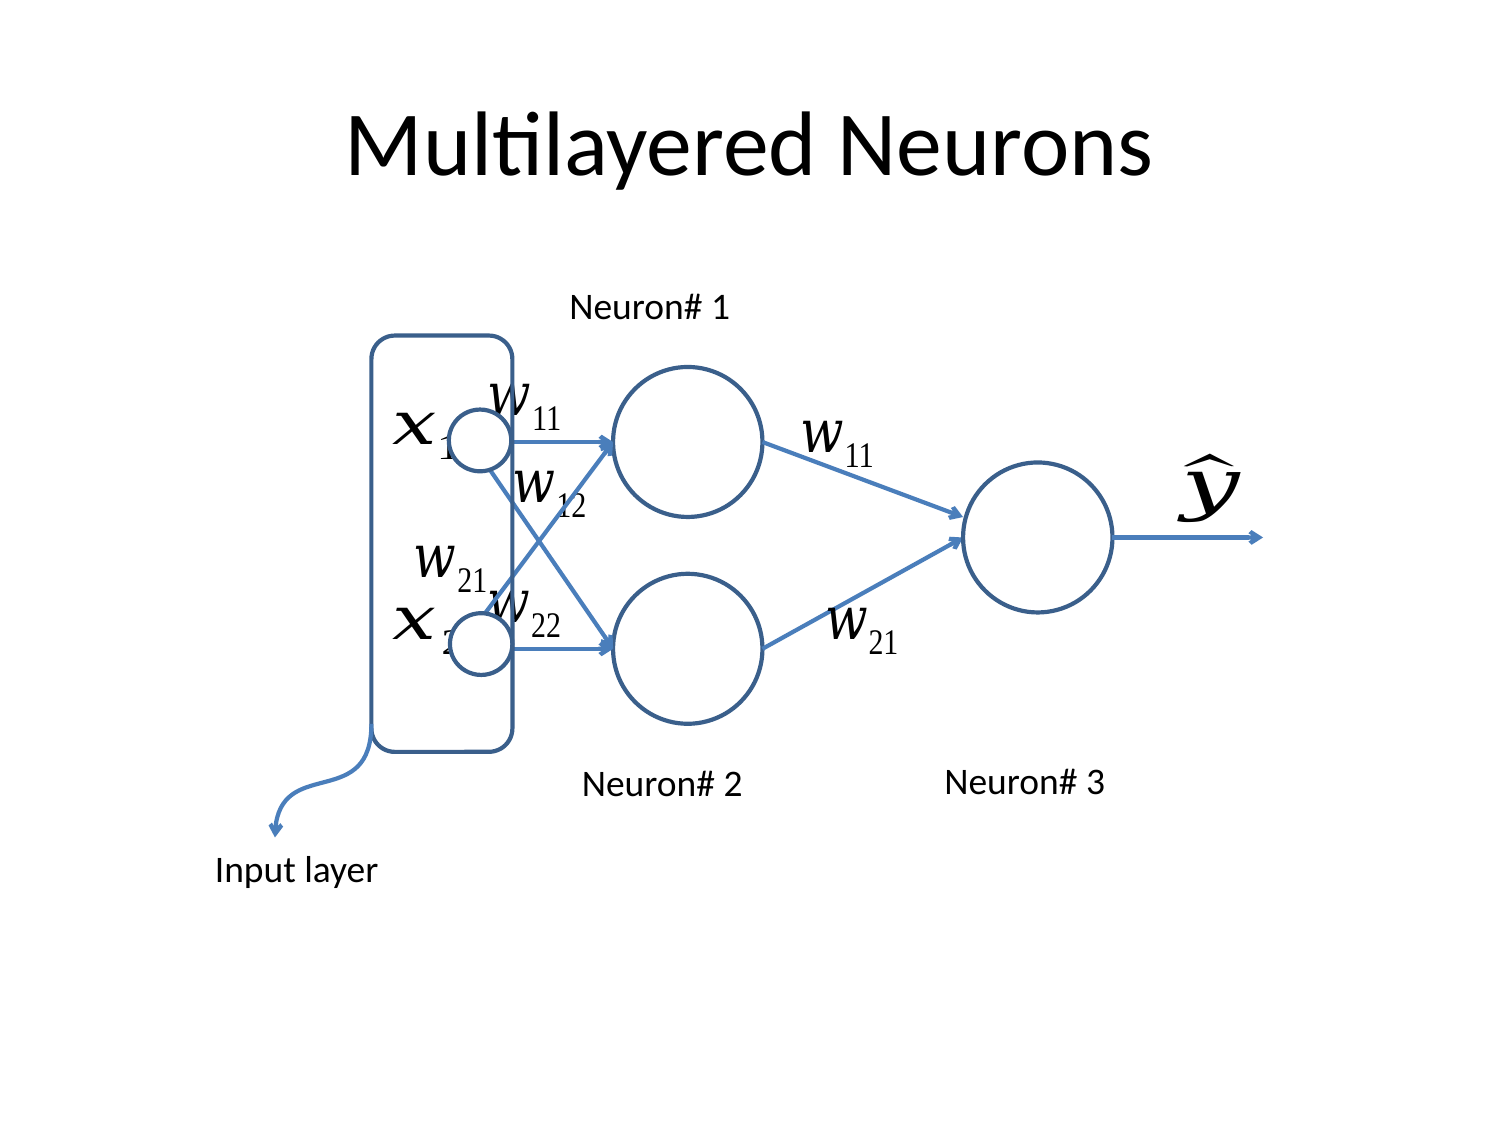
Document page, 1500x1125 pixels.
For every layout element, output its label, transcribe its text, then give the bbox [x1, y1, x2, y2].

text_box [762, 441, 964, 518]
text_box Neuron# 2 [567, 751, 850, 812]
text_box [961, 460, 1115, 615]
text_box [762, 537, 964, 650]
text_box [612, 364, 765, 520]
title Multilayered Neurons [75, 45, 1425, 233]
text_box [369, 333, 515, 754]
text_box Neuron# 1 [554, 274, 838, 335]
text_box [462, 441, 614, 644]
text_box [611, 571, 764, 726]
text_box Input layer [199, 837, 488, 898]
text_box Neuron# 3 [929, 749, 1213, 810]
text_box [462, 429, 614, 441]
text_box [266, 732, 381, 830]
